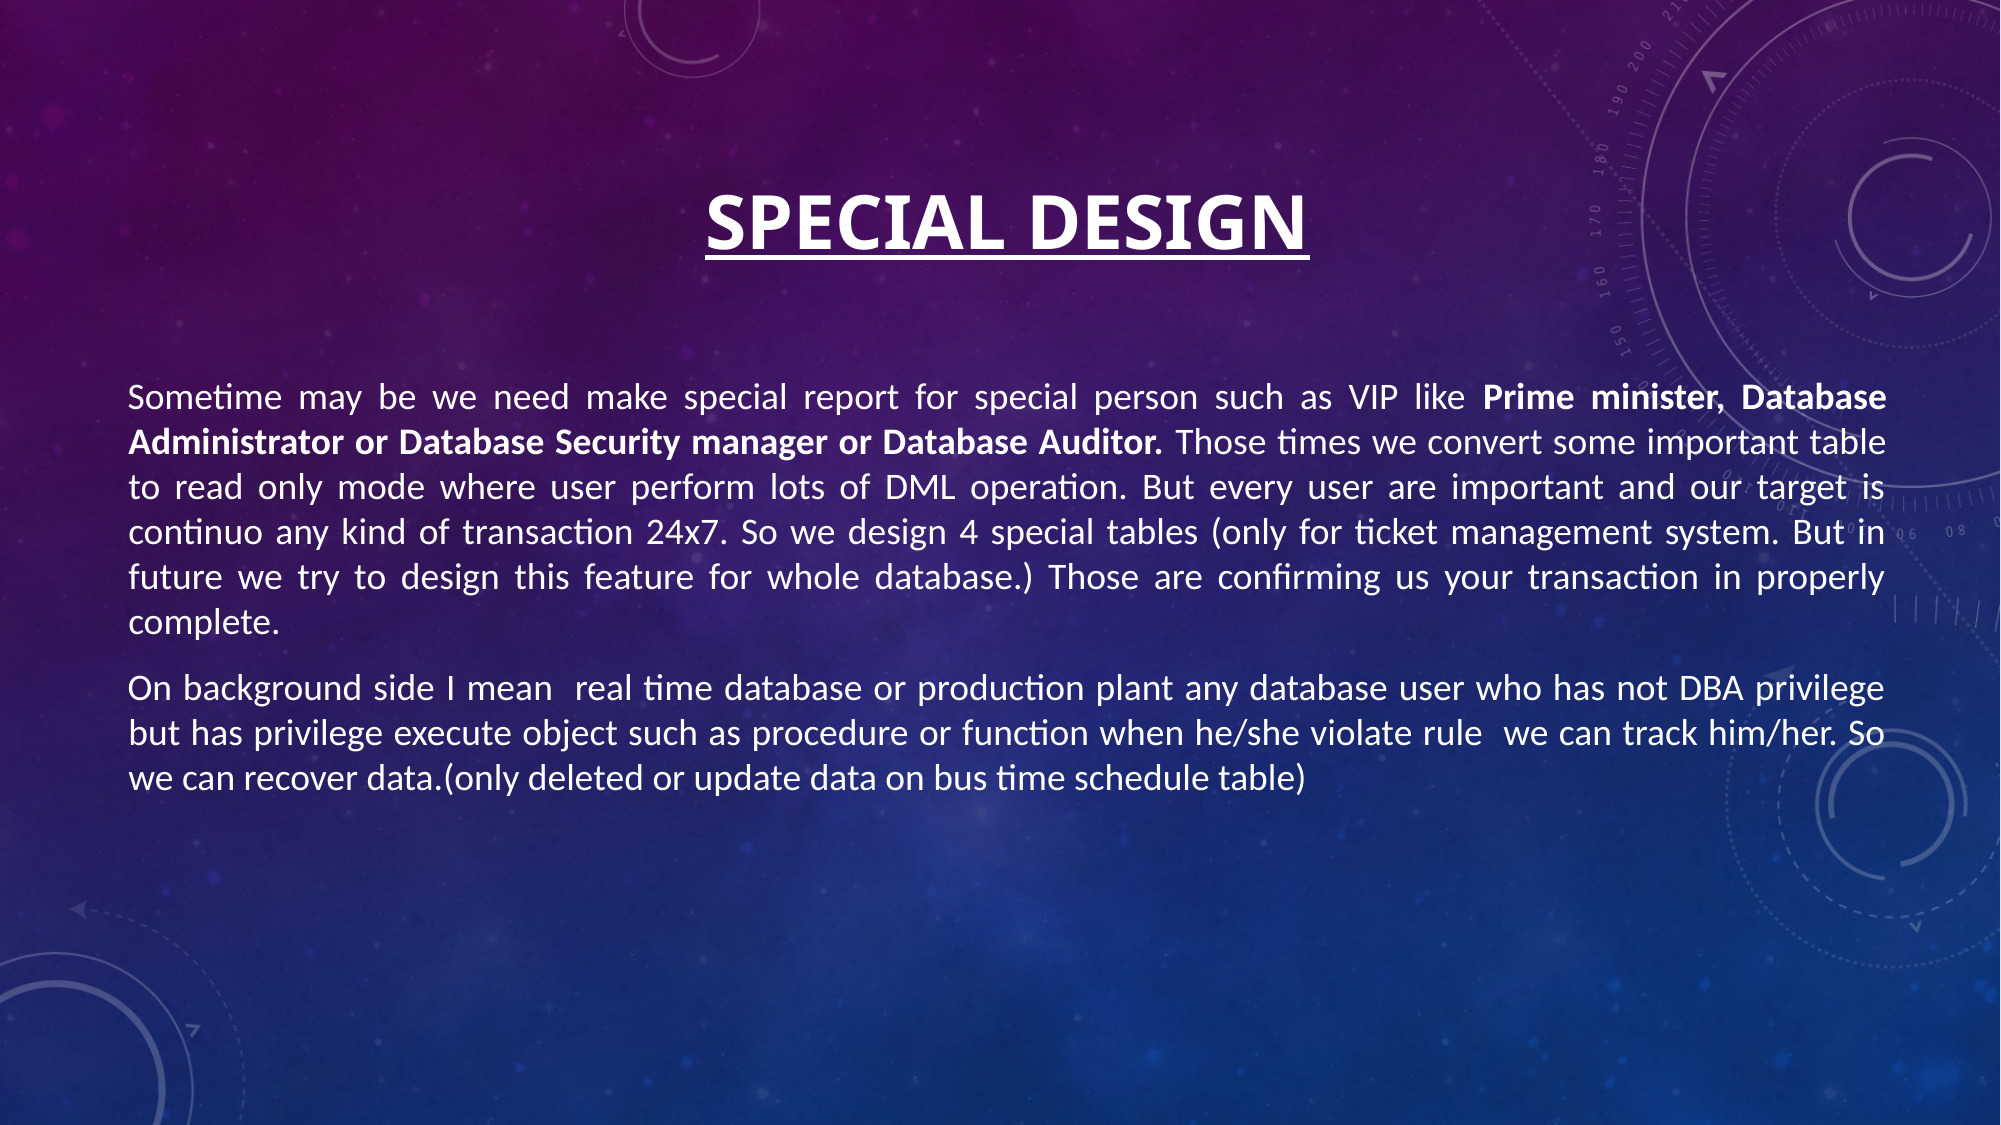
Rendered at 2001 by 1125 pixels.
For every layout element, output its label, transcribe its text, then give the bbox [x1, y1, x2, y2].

title Special design [112, 99, 1903, 339]
list Sometime may be we need make special report for special person such as VIP like Prime minister, Database Administrator or Database Security manager or Database Auditor. Those times we convert some important table to read only mode where user perform lots of DML operation. But every user are important and our target is continuo any kind of transaction 24x7. So we design 4 special tables (only for ticket management system. But in future we try to design this feature for whole database.) Those are confirming us your transaction in properly complete. On background side I mean real time database or production plant any database user who has not DBA privilege but has privilege execute object such as procedure or function when he/she violate rule we can track him/her. So we can recover data.(only deleted or update data on bus time schedule table) [112, 351, 1903, 950]
picture [0, 0, 2001, 1125]
